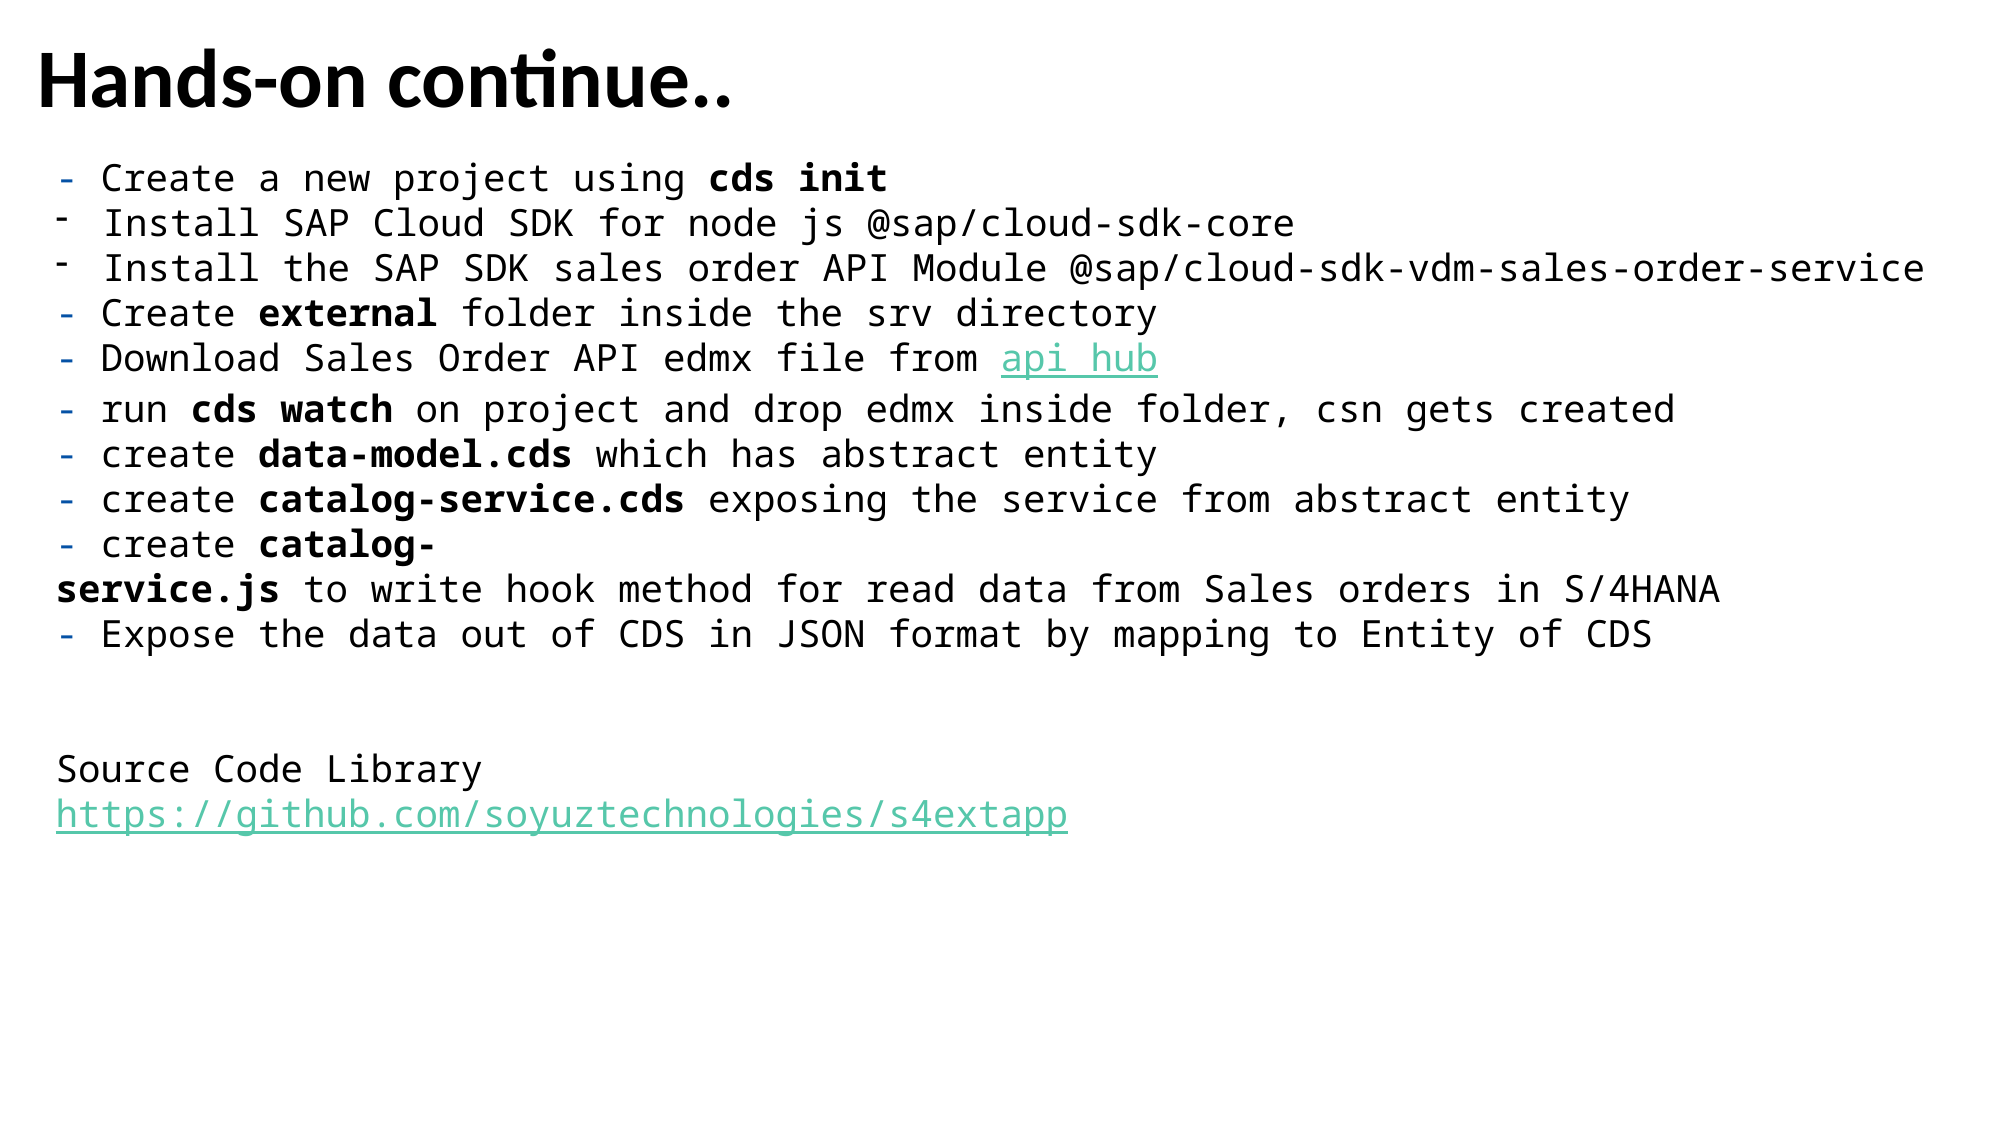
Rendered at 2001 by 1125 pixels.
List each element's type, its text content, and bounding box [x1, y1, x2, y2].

text_box Hands-on continue.. [22, 16, 1325, 132]
text_box - Create a new project using cds init Install SAP Cloud SDK for node js @sap/cloud-sdk-core Install the SAP SDK sales order API Module @sap/cloud-sdk-vdm-sales-order-service - Create external folder inside the srv directory - Download Sales Order API edmx file from api hub - run cds watch on project and drop edmx inside folder, csn gets created - create data-model.cds which has abstract entity - create catalog-service.cds exposing the service from abstract entity - create catalog-service.js to write hook method for read data from Sales orders in S/4HANA - Expose the data out of CDS in JSON format by mapping to Entity of CDS Source Code Library https://github.com/soyuztechnologies/s4extapp [40, 146, 1958, 984]
